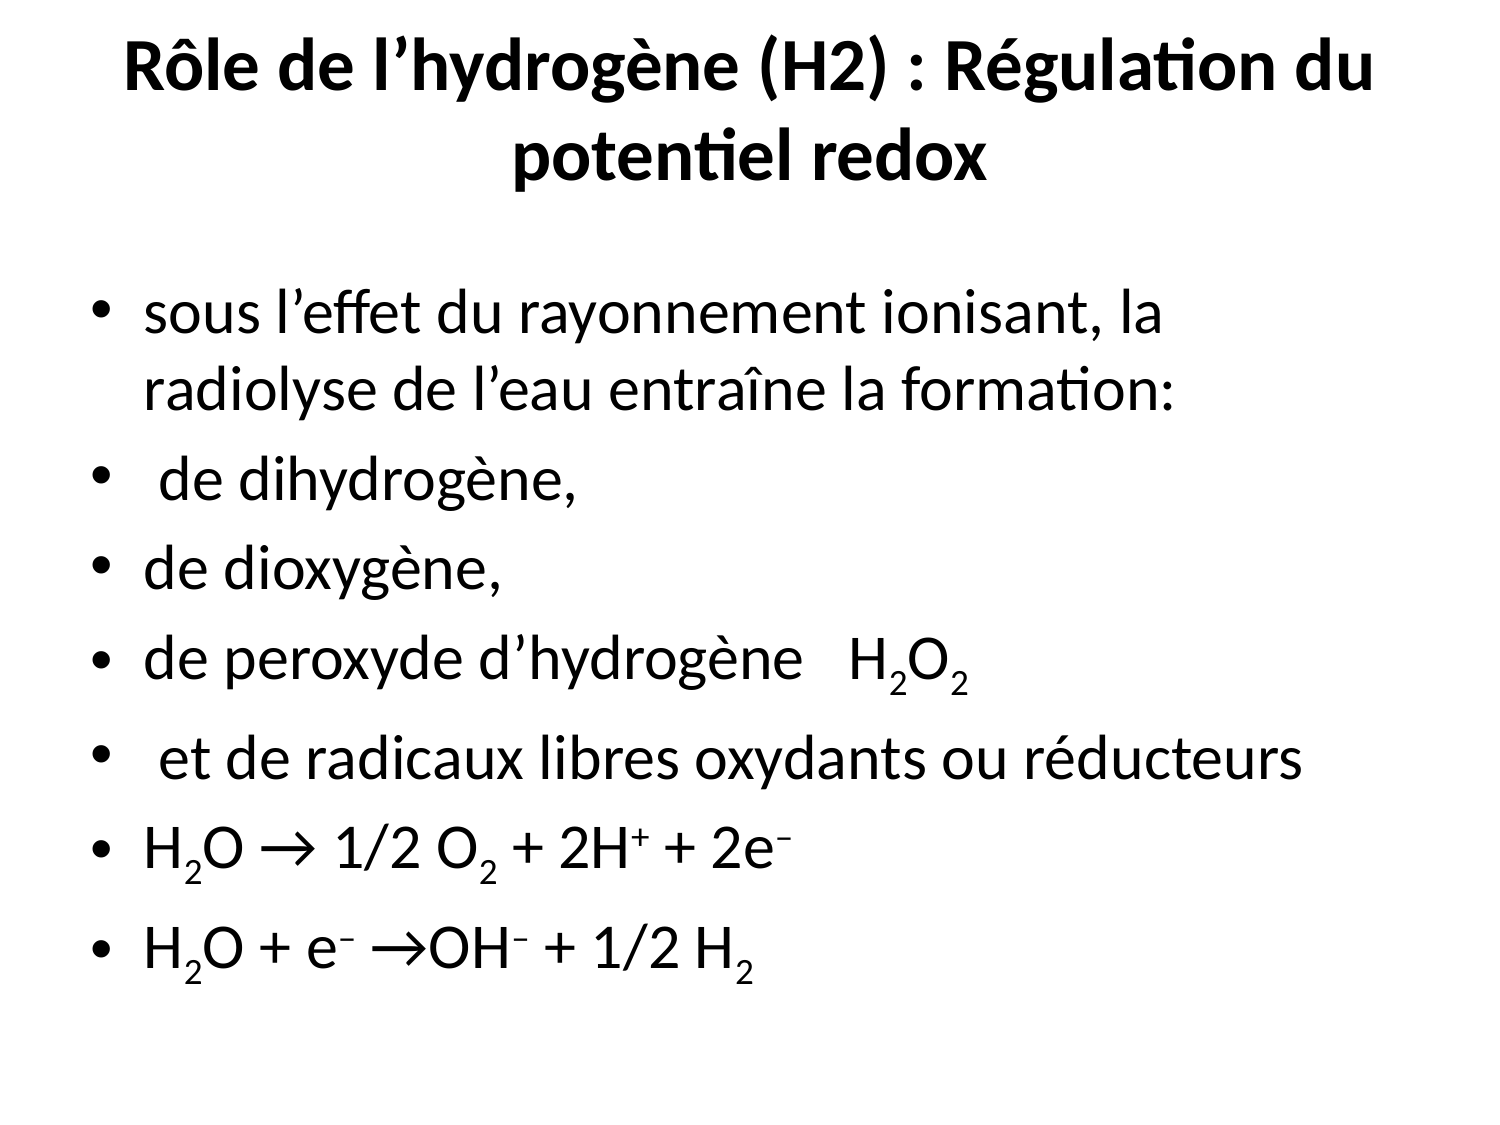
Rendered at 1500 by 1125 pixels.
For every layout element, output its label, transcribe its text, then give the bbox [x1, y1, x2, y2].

list sous l’effet du rayonnement ionisant, la radiolyse de l’eau entraîne la formation: de dihydrogène, de dioxygène, de peroxyde d’hydrogène H2O2 et de radicaux libres oxydants ou réducteurs H2O → 1/2 O2 + 2H+ + 2e– H2O + e– →OH– + 1/2 H2 [75, 262, 1425, 1005]
title Rôle de l’hydrogène (H2) : Régulation du potentiel redox [75, 11, 1425, 200]
